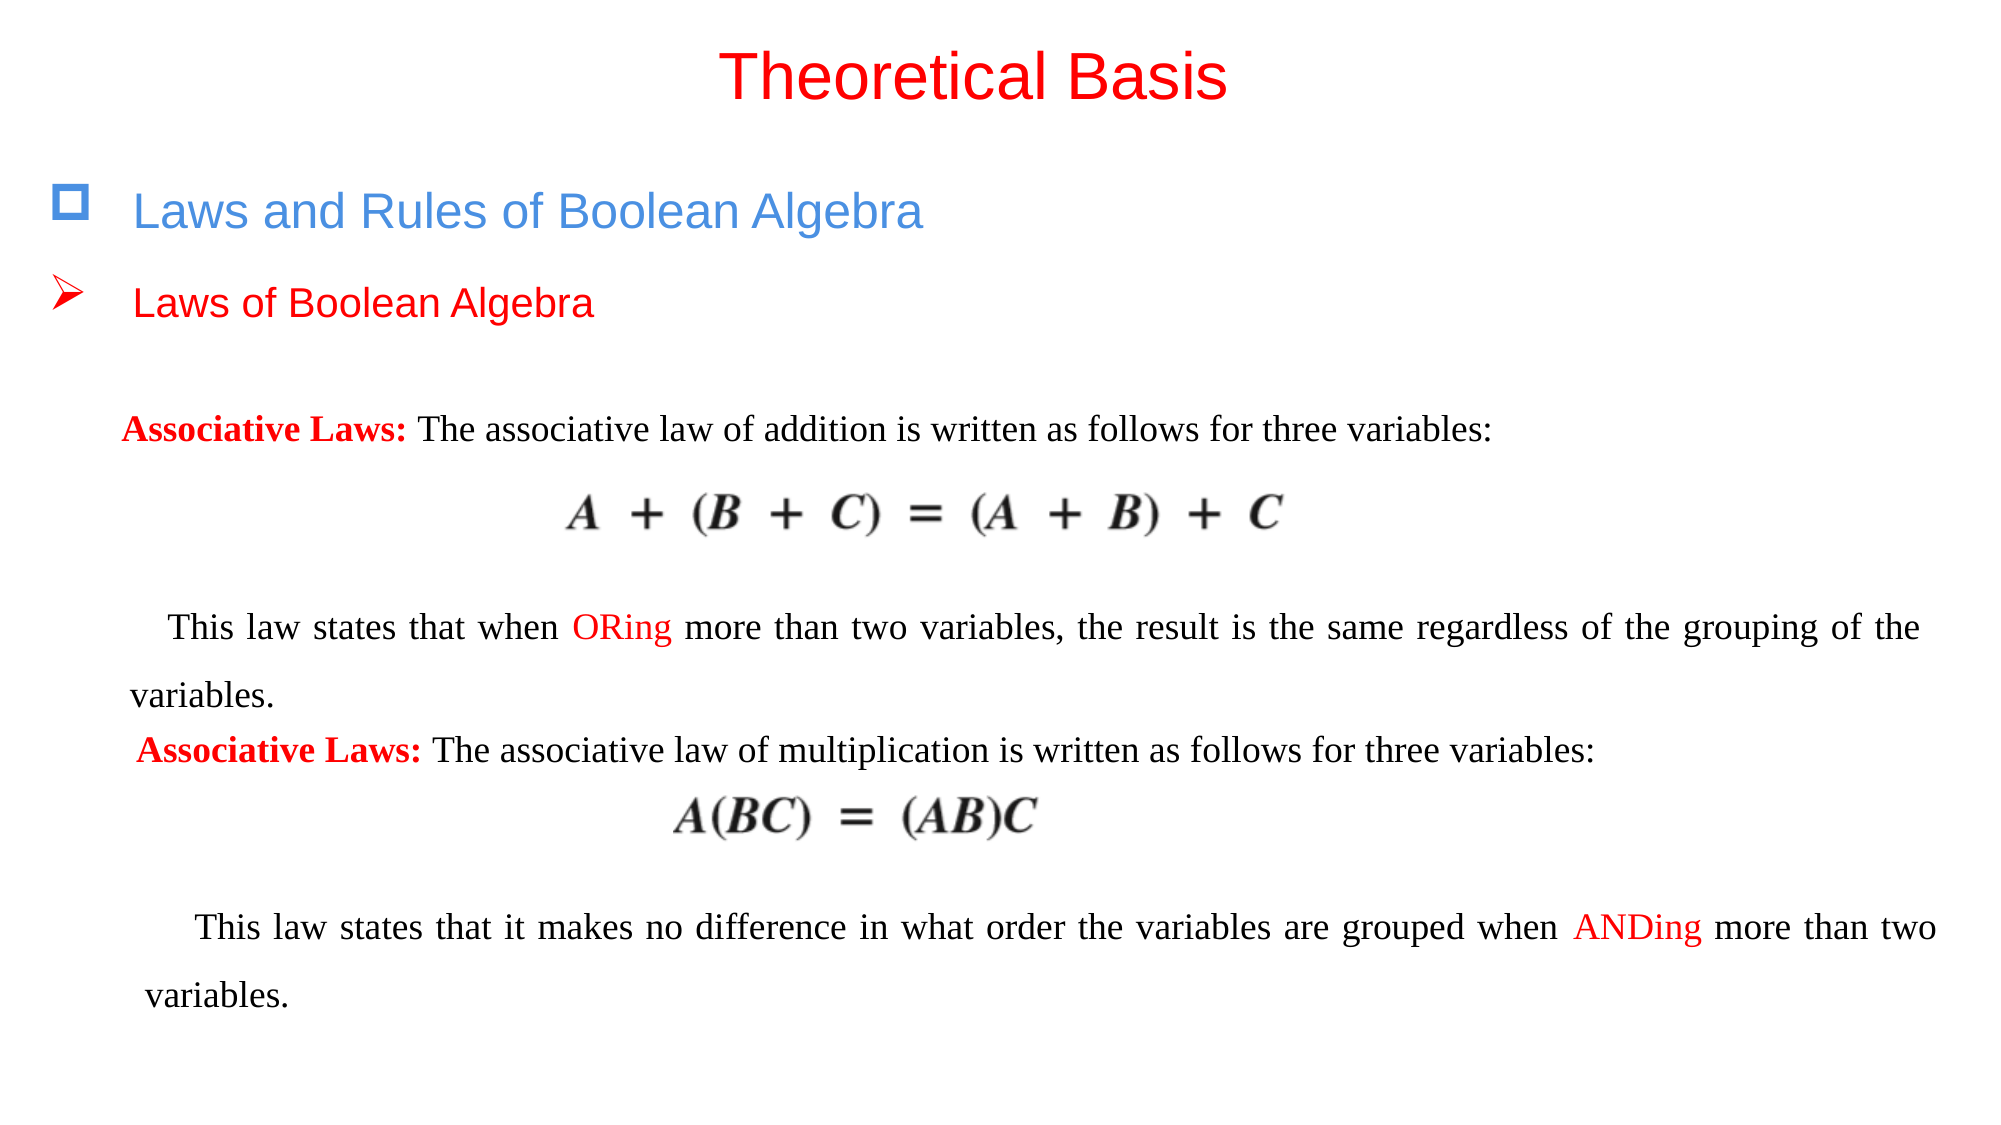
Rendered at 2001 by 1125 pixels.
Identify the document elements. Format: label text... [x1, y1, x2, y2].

text_box Associative Laws: The associative law of multiplication is written as follows for three variables: [100, 694, 1983, 773]
text_box This law states that it makes no difference in what order the variables are grouped when ANDing more than two variables. [130, 872, 1952, 1023]
picture [555, 477, 1322, 546]
text_box Laws of Boolean Algebra [33, 266, 1916, 330]
title Theoretical Basis [224, 25, 1725, 122]
subtitle Laws and Rules of Boolean Algebra [33, 177, 1916, 240]
text_box Associative Laws: The associative law of addition is written as follows for three variables: [85, 373, 1968, 452]
picture [673, 783, 1042, 850]
text_box This law states that when ORing more than two variables, the result is the same regardless of the grouping of the variables. [115, 572, 1938, 694]
